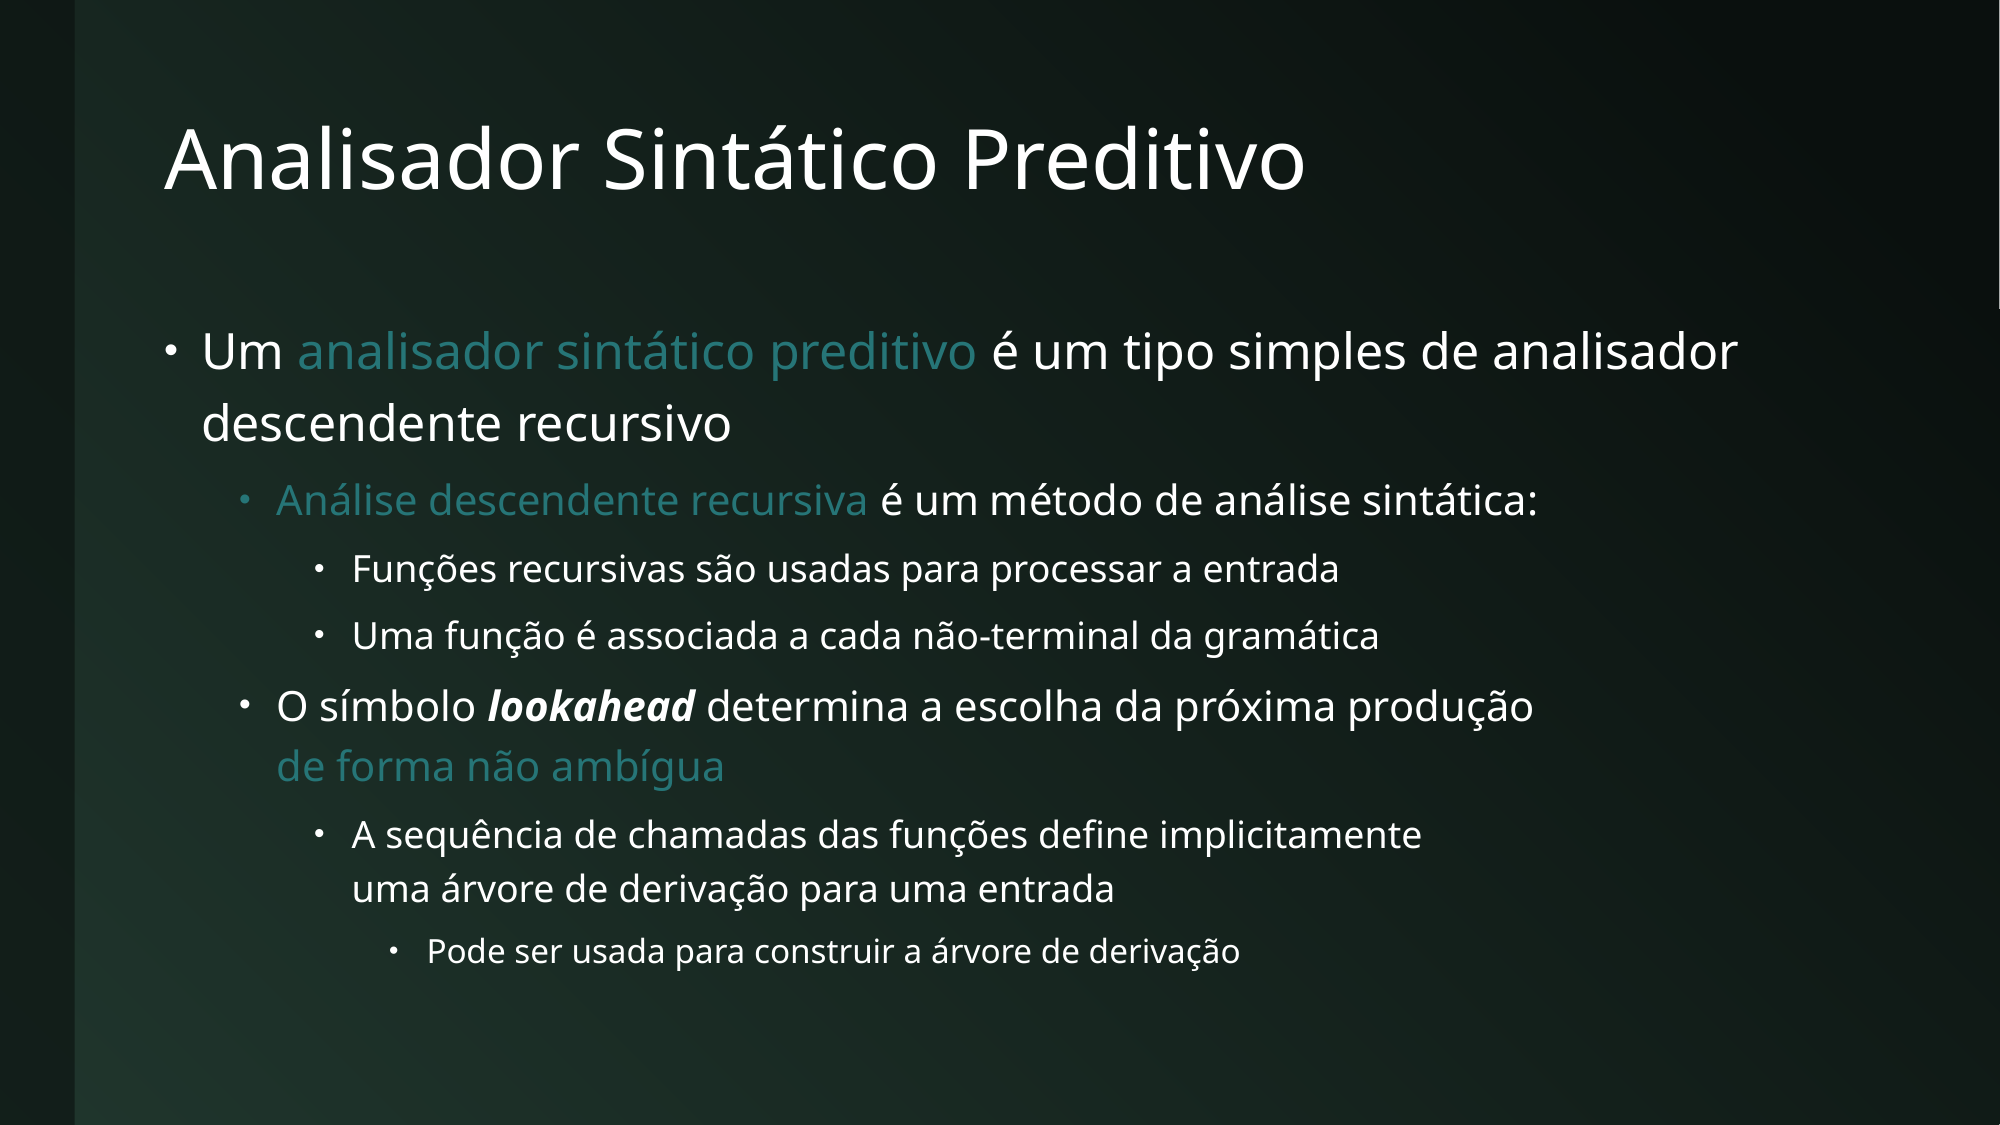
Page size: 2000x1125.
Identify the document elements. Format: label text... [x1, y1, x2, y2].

title Analisador Sintático Preditivo [149, 62, 1898, 263]
list Um analisador sintático preditivo é um tipo simples de analisador descendente recursivo Análise descendente recursiva é um método de análise sintática: Funções recursivas são usadas para processar a entrada Uma função é associada a cada não-terminal da gramática O símbolo lookahead determina a escolha da próxima produção de forma não ambígua A sequência de chamadas das funções define implicitamente uma árvore de derivação para uma entrada Pode ser usada para construir a árvore de derivação [149, 299, 1898, 1025]
